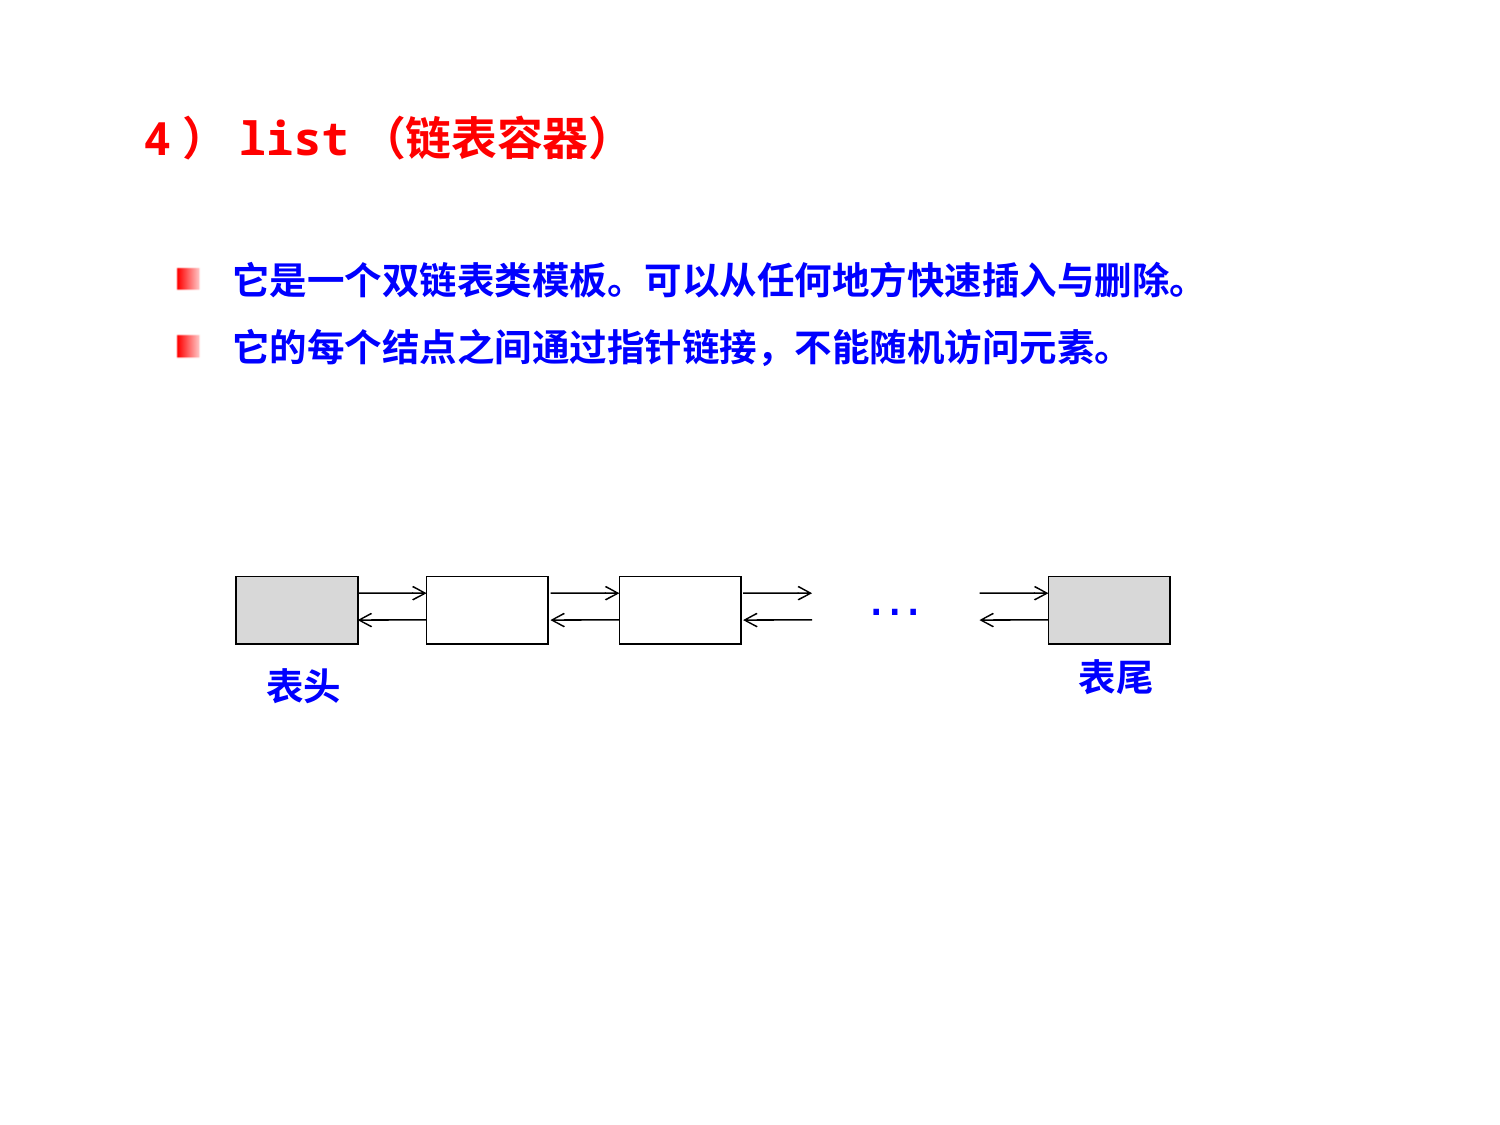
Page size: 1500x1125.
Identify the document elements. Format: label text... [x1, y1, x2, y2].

picture [175, 333, 203, 361]
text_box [234, 556, 1173, 715]
picture [175, 266, 203, 293]
text_box 4）list（链表容器） [128, 74, 1430, 172]
text_box 它是一个双链表类模板。可以从任何地方快速插入与删除。 它的每个结点之间通过指针链接，不能随机访问元素。 [150, 220, 1326, 395]
